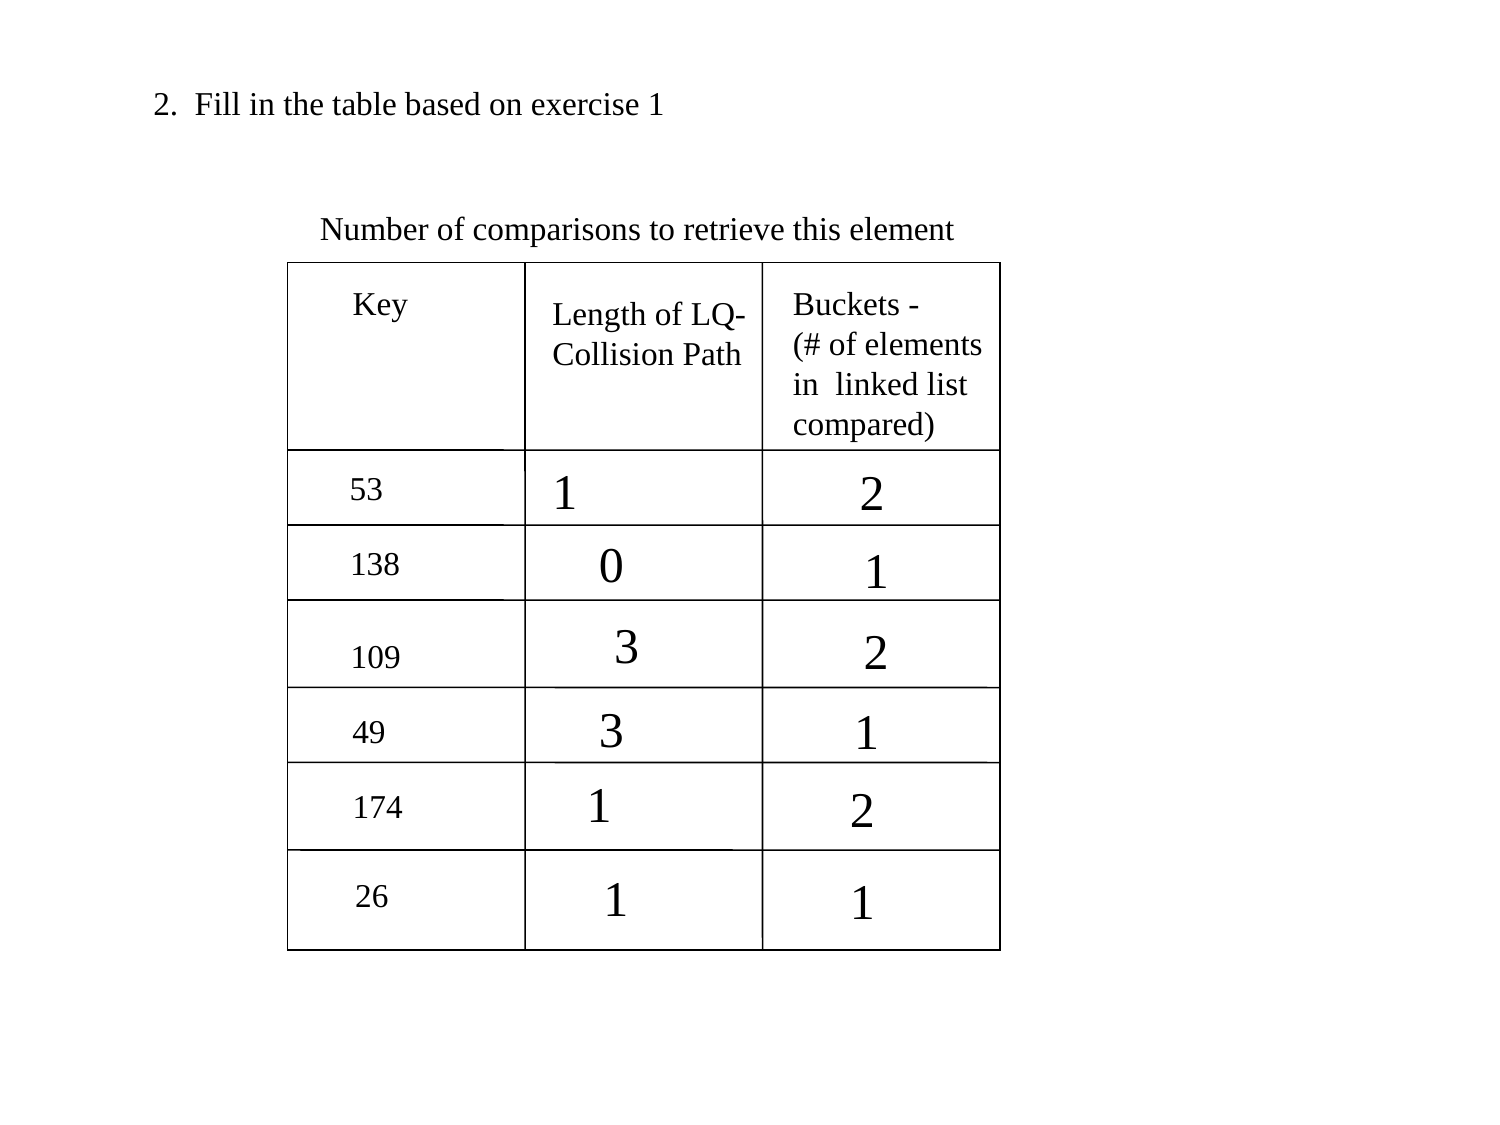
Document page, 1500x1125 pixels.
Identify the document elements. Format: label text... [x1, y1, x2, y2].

text_box [287, 763, 337, 849]
text_box [763, 526, 1000, 600]
text_box 174 [337, 778, 418, 833]
text_box 138 [335, 535, 416, 590]
text_box [526, 763, 762, 850]
text_box 0 [583, 524, 639, 600]
text_box [763, 763, 1000, 850]
text_box [526, 526, 583, 600]
text_box [639, 526, 762, 600]
text_box 2 [844, 453, 900, 529]
text_box [287, 601, 525, 687]
text_box 1 [571, 765, 627, 841]
text_box Length of LQ- Collision Path [537, 284, 778, 380]
text_box [287, 850, 340, 950]
text_box 1 [835, 862, 890, 937]
text_box 53 [334, 460, 456, 595]
text_box [443, 763, 525, 950]
text_box [287, 451, 525, 525]
text_box Buckets - (# of elements in linked list compared) [778, 274, 999, 450]
text_box 26 [340, 867, 443, 1002]
text_box [287, 526, 525, 600]
text_box [526, 262, 762, 450]
text_box 1 [849, 531, 904, 607]
text_box 3 [583, 690, 639, 766]
text_box 1 [537, 451, 738, 527]
text_box [526, 601, 762, 687]
text_box 2. Fill in the table based on exercise 1 [138, 74, 681, 130]
text_box 109 [335, 628, 516, 683]
text_box [763, 262, 999, 284]
text_box [526, 688, 762, 762]
text_box [763, 601, 1000, 687]
text_box 3 [599, 605, 655, 681]
text_box [287, 262, 525, 450]
text_box 1 [839, 692, 895, 767]
text_box [763, 380, 778, 450]
text_box [526, 851, 762, 950]
text_box [526, 451, 537, 525]
text_box 2 [848, 611, 904, 687]
text_box Key [337, 274, 424, 330]
text_box [738, 451, 762, 525]
text_box 2 [835, 769, 890, 845]
text_box 1 [588, 859, 644, 935]
text_box [763, 688, 1000, 762]
text_box [763, 851, 1000, 950]
text_box 49 [337, 703, 456, 878]
text_box Number of comparisons to retrieve this element [305, 199, 971, 255]
text_box [287, 688, 525, 762]
text_box [763, 451, 1000, 525]
